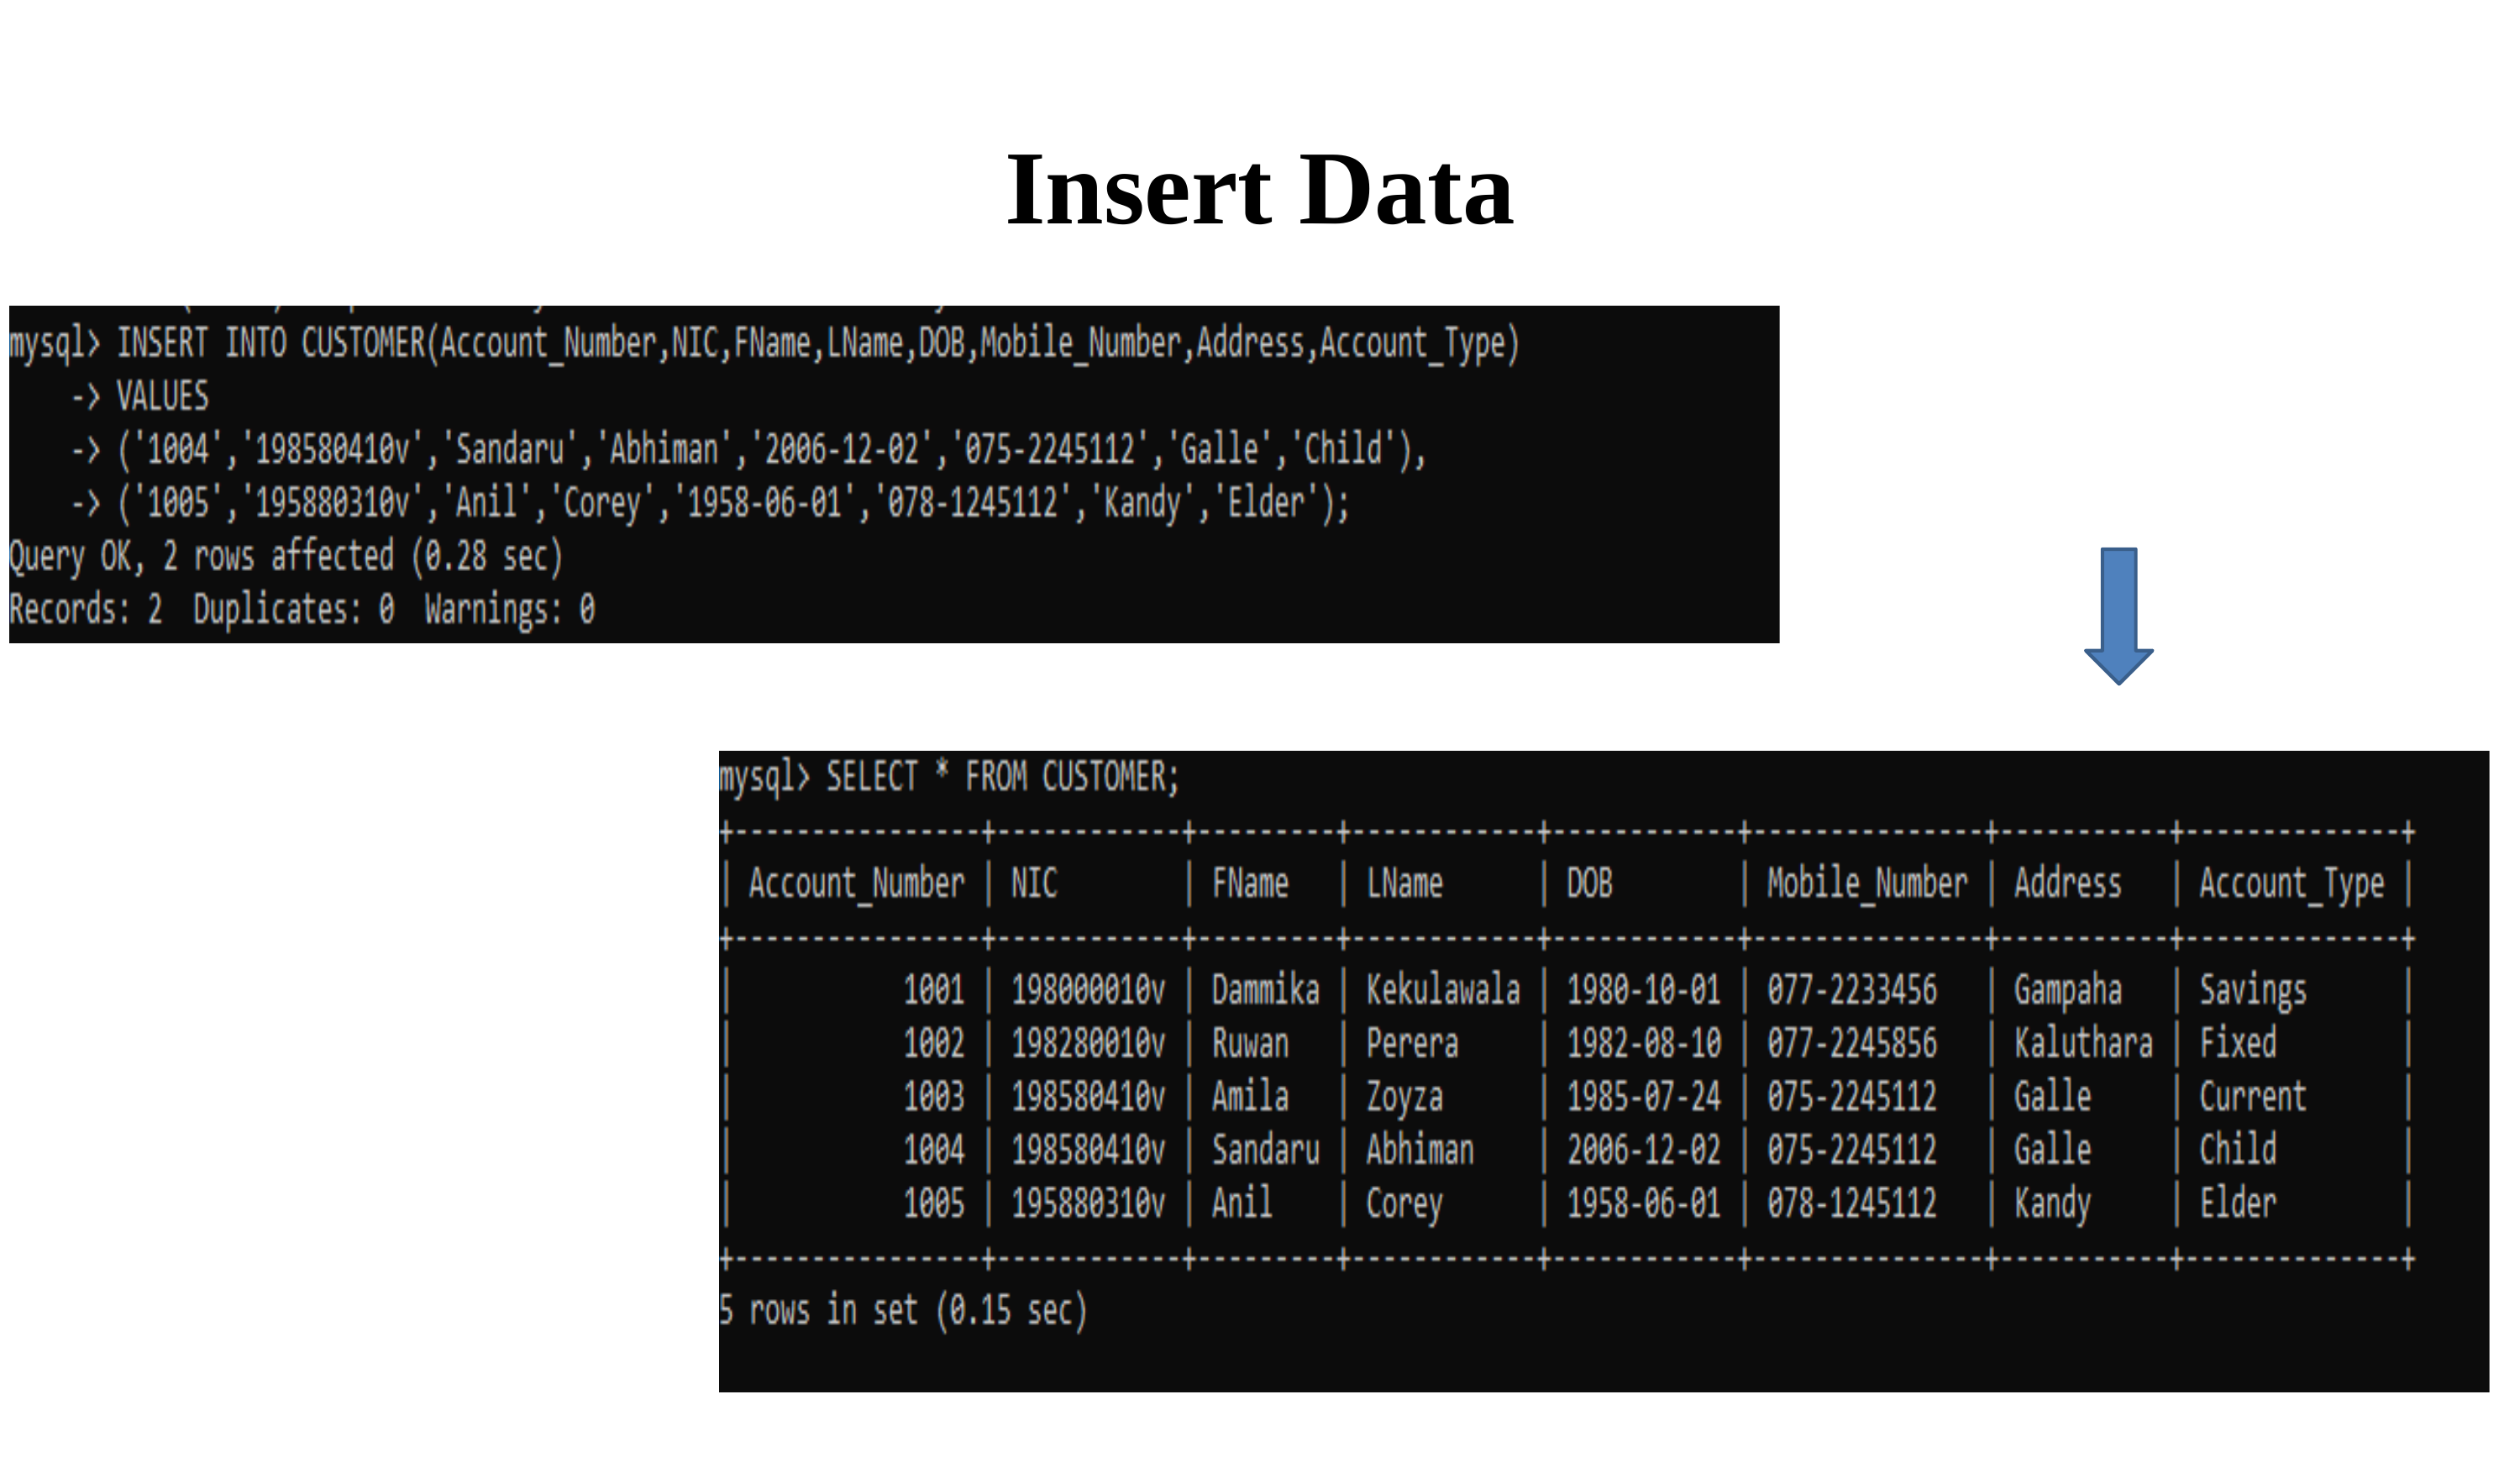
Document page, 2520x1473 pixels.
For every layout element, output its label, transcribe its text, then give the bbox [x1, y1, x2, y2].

picture [713, 751, 2490, 1392]
picture [3, 306, 1780, 643]
title Insert Data [126, 59, 2394, 305]
text_box [2084, 547, 2155, 686]
